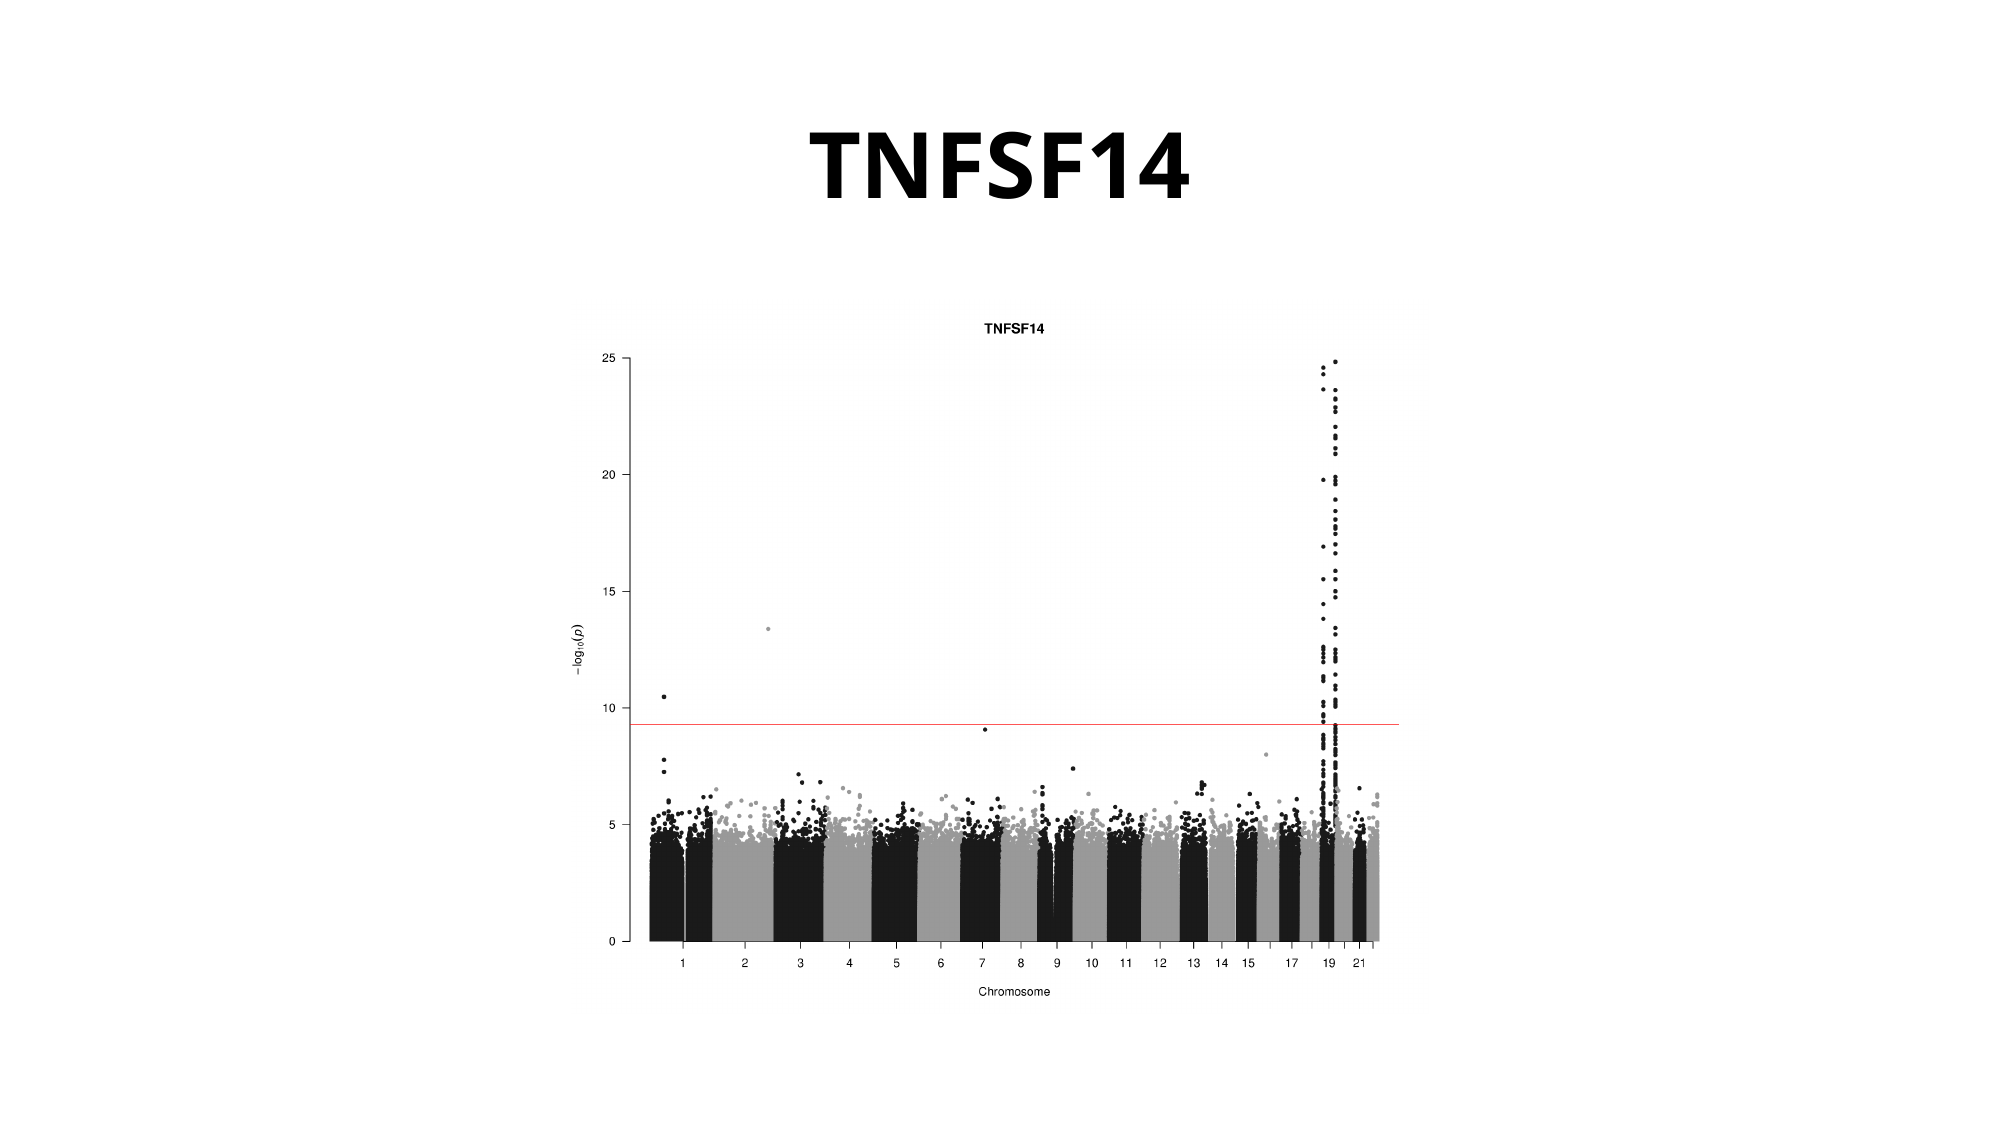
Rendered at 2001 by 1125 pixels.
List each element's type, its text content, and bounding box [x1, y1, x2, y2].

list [571, 299, 1429, 1014]
title TNFSF14 [137, 59, 1863, 278]
